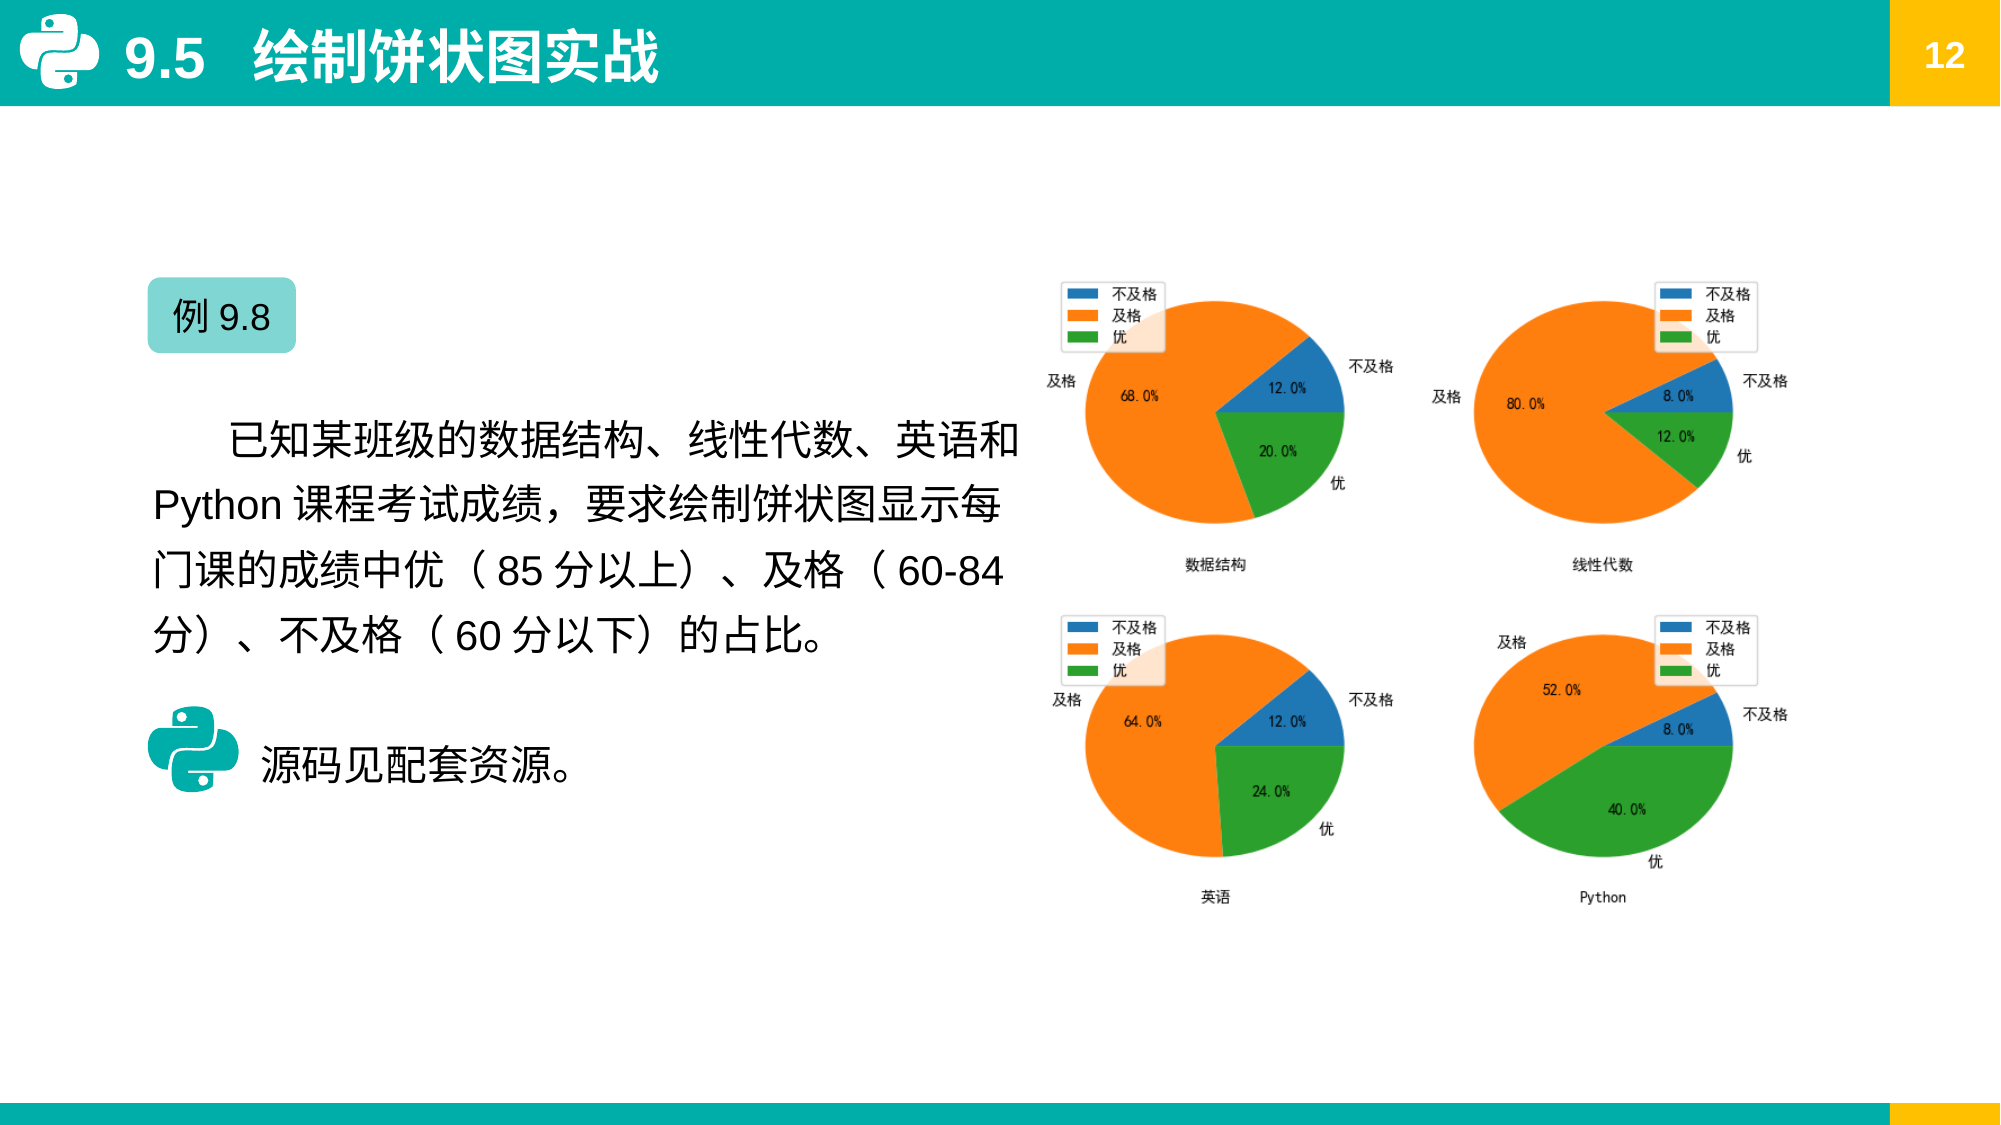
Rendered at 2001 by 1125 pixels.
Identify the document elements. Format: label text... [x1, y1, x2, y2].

text_box 源码见配套资源。 [245, 706, 864, 797]
text_box 例9.8 [147, 277, 296, 354]
text_box 已知某班级的数据结构、线性代数、英语和Python课程考试成绩，要求绘制饼状图显示每门课的成绩中优（85分以上）、及格（60-84分）、不及格（60分以下）的占比。 [138, 390, 1026, 666]
text_box 9.5 绘制饼状图实战 [109, 12, 1263, 98]
text_box [171, 728, 239, 793]
picture [1026, 266, 1810, 925]
text_box [147, 706, 215, 770]
